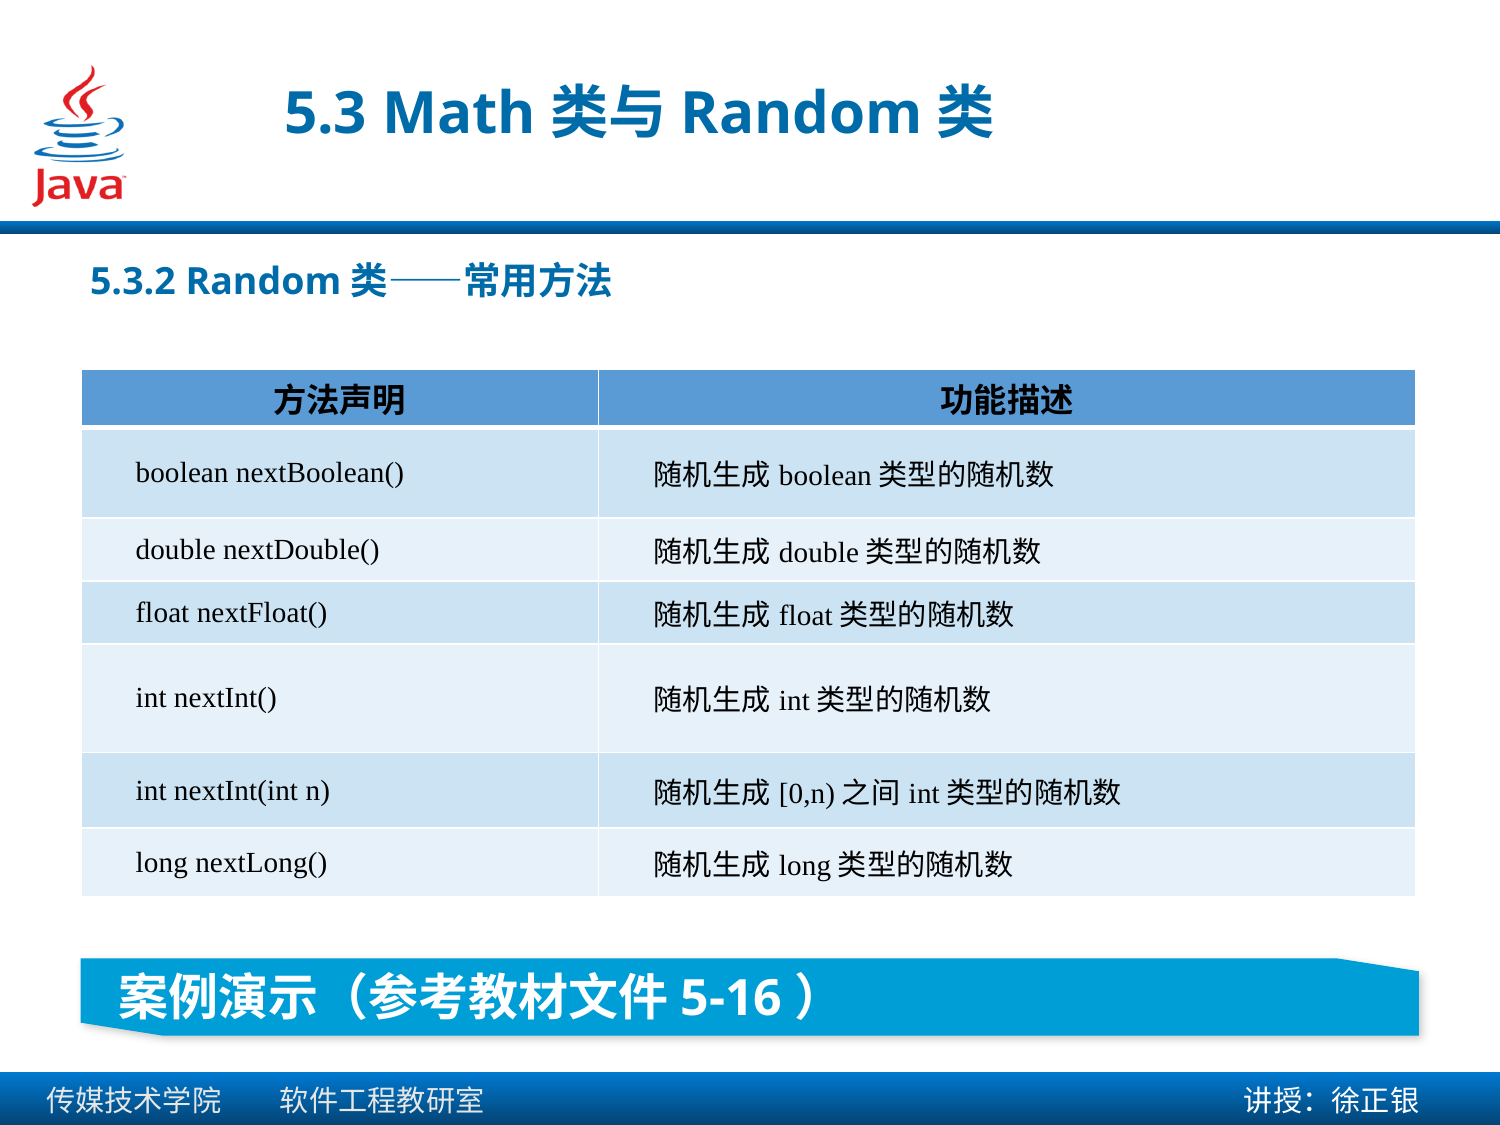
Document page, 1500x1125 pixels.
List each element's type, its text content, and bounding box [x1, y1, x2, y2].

table_cell long nextLong() [82, 829, 598, 896]
table_cell 随机生成float类型的随机数 [599, 582, 1415, 643]
table_cell float nextFloat() [82, 582, 598, 643]
table_header 功能描述 [599, 370, 1415, 425]
table_header 方法声明 [82, 370, 598, 425]
picture [3, 55, 160, 215]
text_box 案例演示（参考教材文件5-16） [80, 958, 1419, 1036]
list 5.3.2 Random类——常用方法 [74, 249, 1426, 357]
table_cell double nextDouble() [82, 519, 598, 580]
text_box 5.3 Math类与Random类 [269, 63, 1144, 156]
table_cell int nextInt() [82, 645, 598, 752]
table_cell boolean nextBoolean() [82, 430, 598, 517]
table_cell 随机生成[0,n)之间int类型的随机数 [599, 753, 1415, 827]
table_cell 随机生成int类型的随机数 [599, 645, 1415, 752]
table_cell 随机生成long类型的随机数 [599, 829, 1415, 896]
table_cell 随机生成boolean类型的随机数 [599, 430, 1415, 517]
table_cell int nextInt(int n) [82, 753, 598, 827]
table_cell 随机生成double类型的随机数 [599, 519, 1415, 580]
